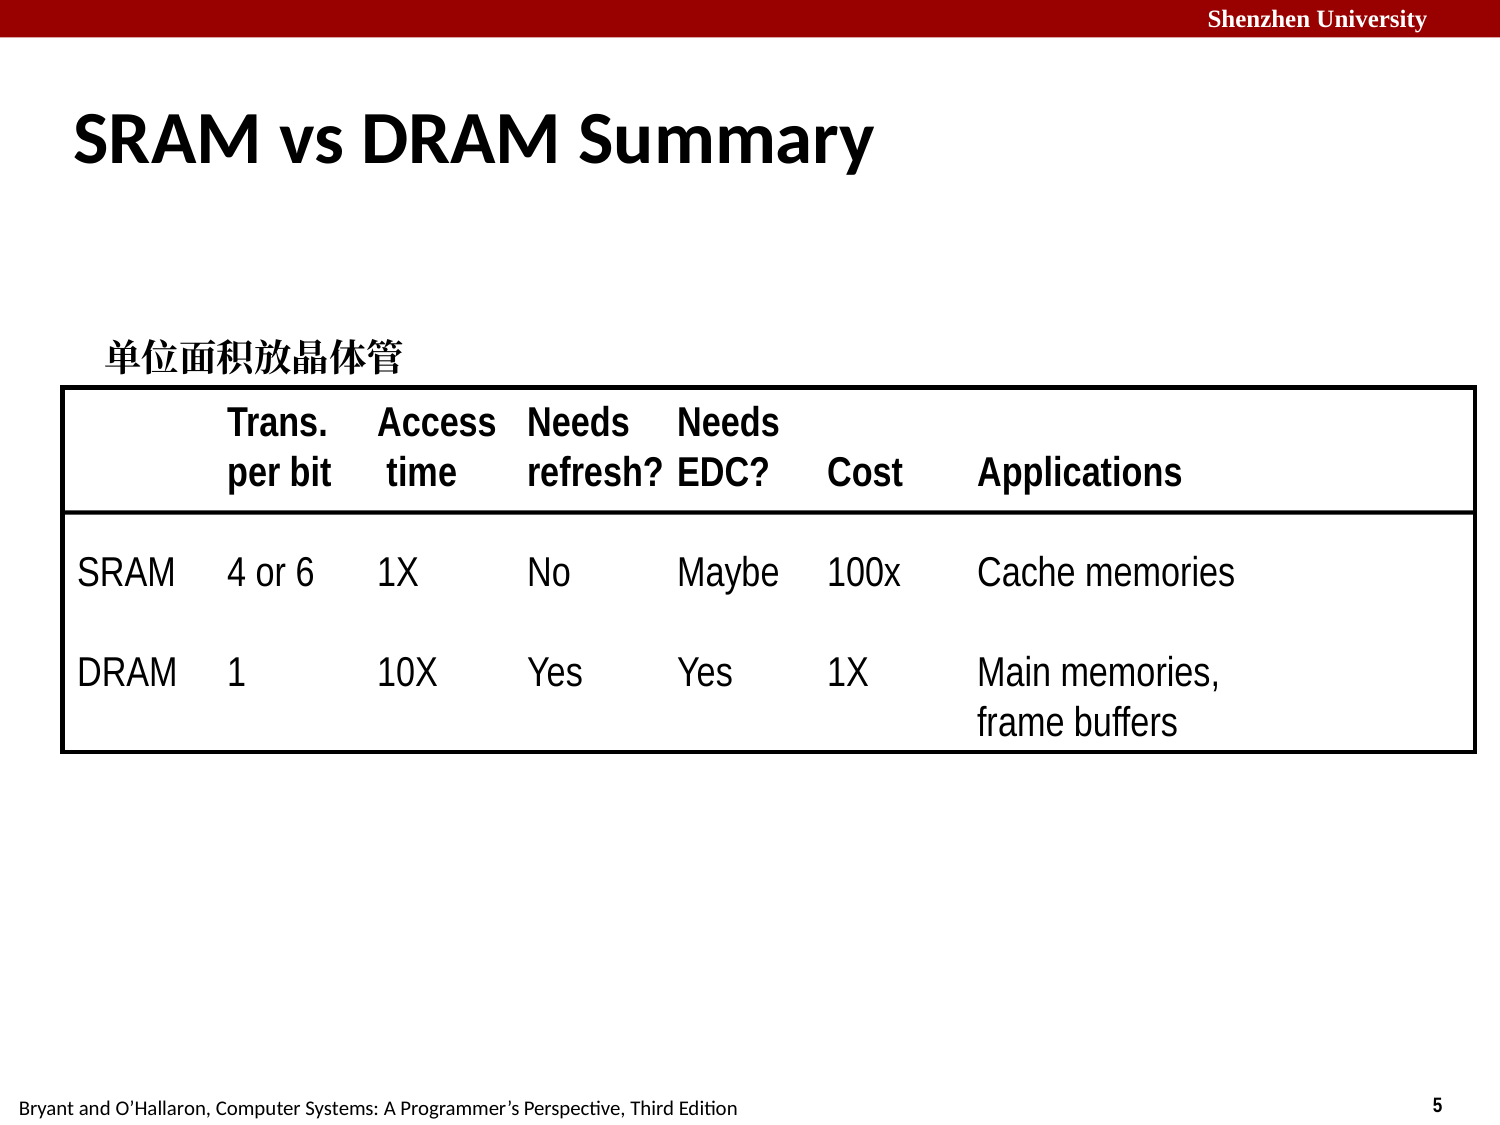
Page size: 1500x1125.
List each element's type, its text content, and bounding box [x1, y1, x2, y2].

text_box 单位面积放晶体管 [89, 326, 458, 387]
text_box Trans. Access Needs Needs per bit time refresh? EDC? Cost Applications SRAM 4 or 6 1X No Maybe 100x Cache memories DRAM 1 10X Yes Yes 1X Main memories, frame buffers [62, 513, 1475, 753]
title SRAM vs DRAM Summary [58, 71, 1304, 197]
text_box Trans. Access Needs Needs per bit time refresh? EDC? Cost Applications SRAM 4 or 6 1X No Maybe 100x Cache memories DRAM 1 10X Yes Yes 1X Main memories, frame buffers [62, 387, 1475, 512]
